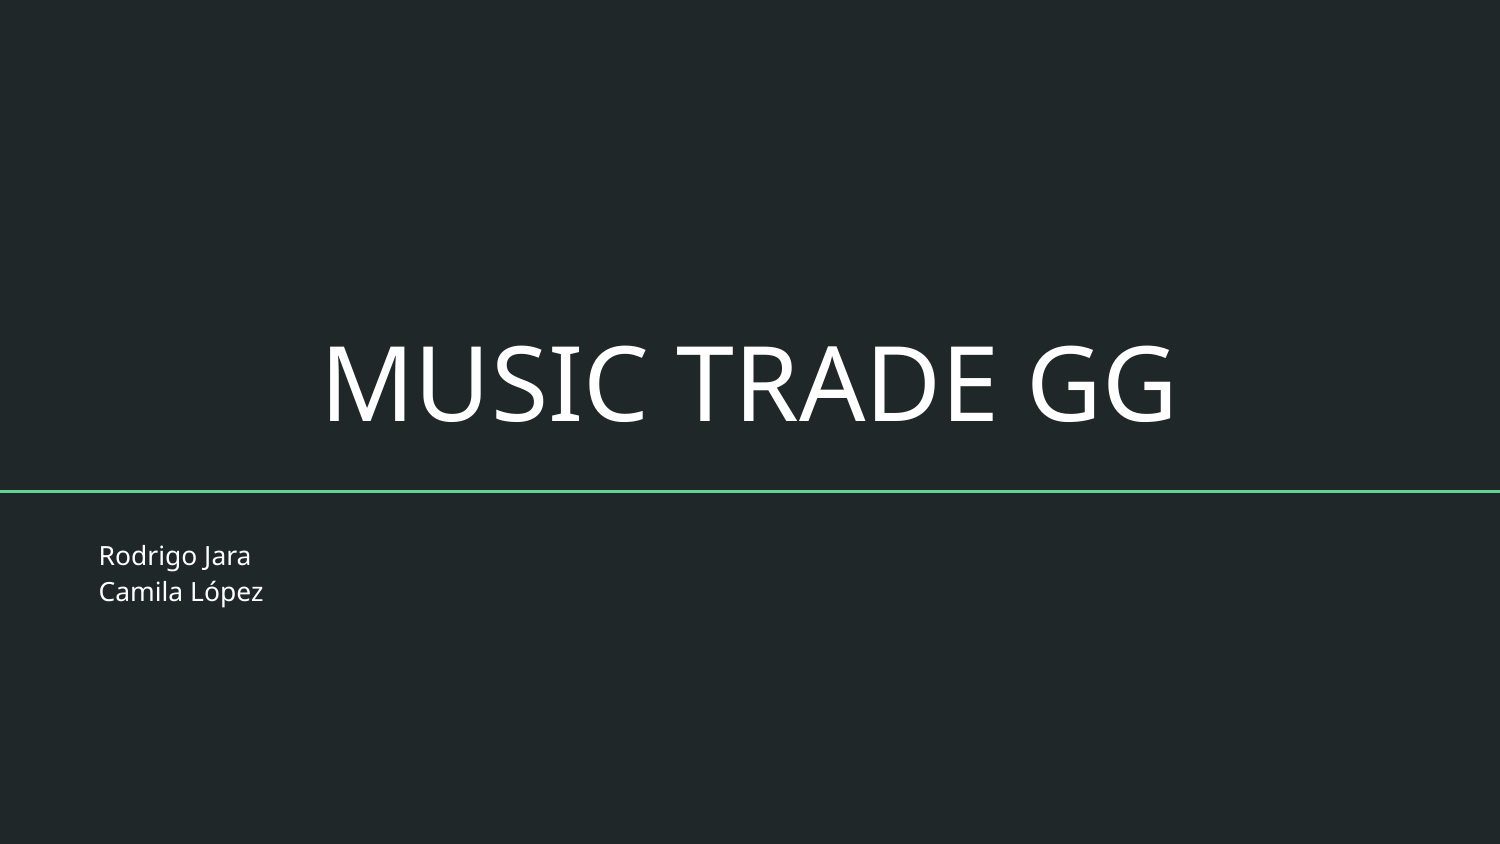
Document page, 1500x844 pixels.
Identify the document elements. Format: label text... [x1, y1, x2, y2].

title MUSIC TRADE GG [83, 206, 1417, 467]
subtitle Rodrigo Jara Camila López [83, 522, 1417, 626]
